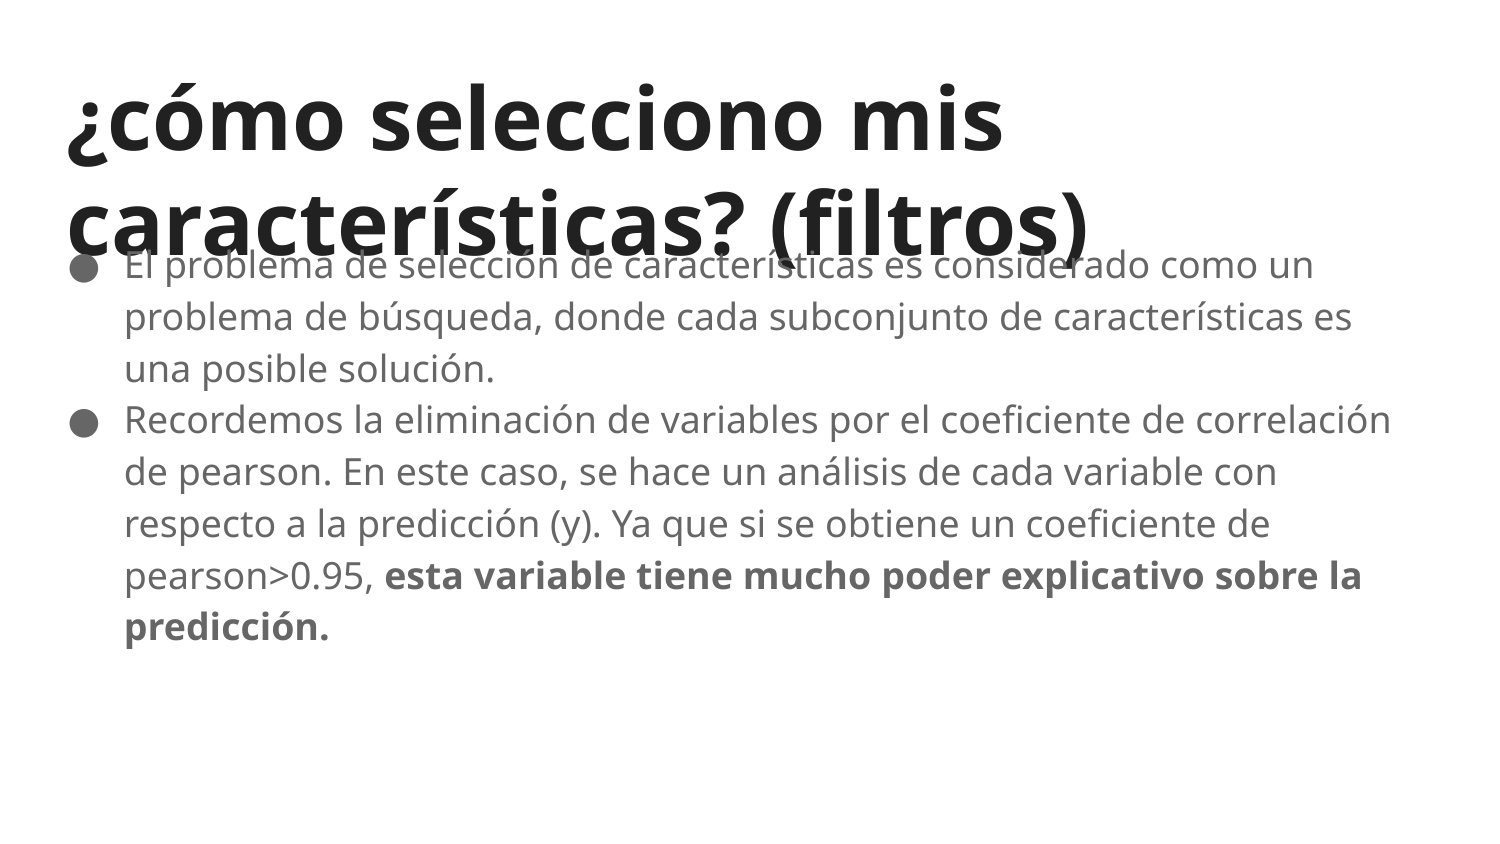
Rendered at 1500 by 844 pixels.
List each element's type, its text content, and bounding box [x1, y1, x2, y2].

title ¿cómo selecciono mis características? (filtros) [51, 48, 1403, 219]
list El problema de selección de características es considerado como un problema de búsqueda, donde cada subconjunto de características es una posible solución. Recordemos la eliminación de variables por el coeficiente de correlación de pearson. En este caso, se hace un análisis de cada variable con respecto a la predicción (y). Ya que si se obtiene un coeficiente de pearson>0.95, esta variable tiene mucho poder explicativo sobre la predicción. [33, 219, 1434, 768]
